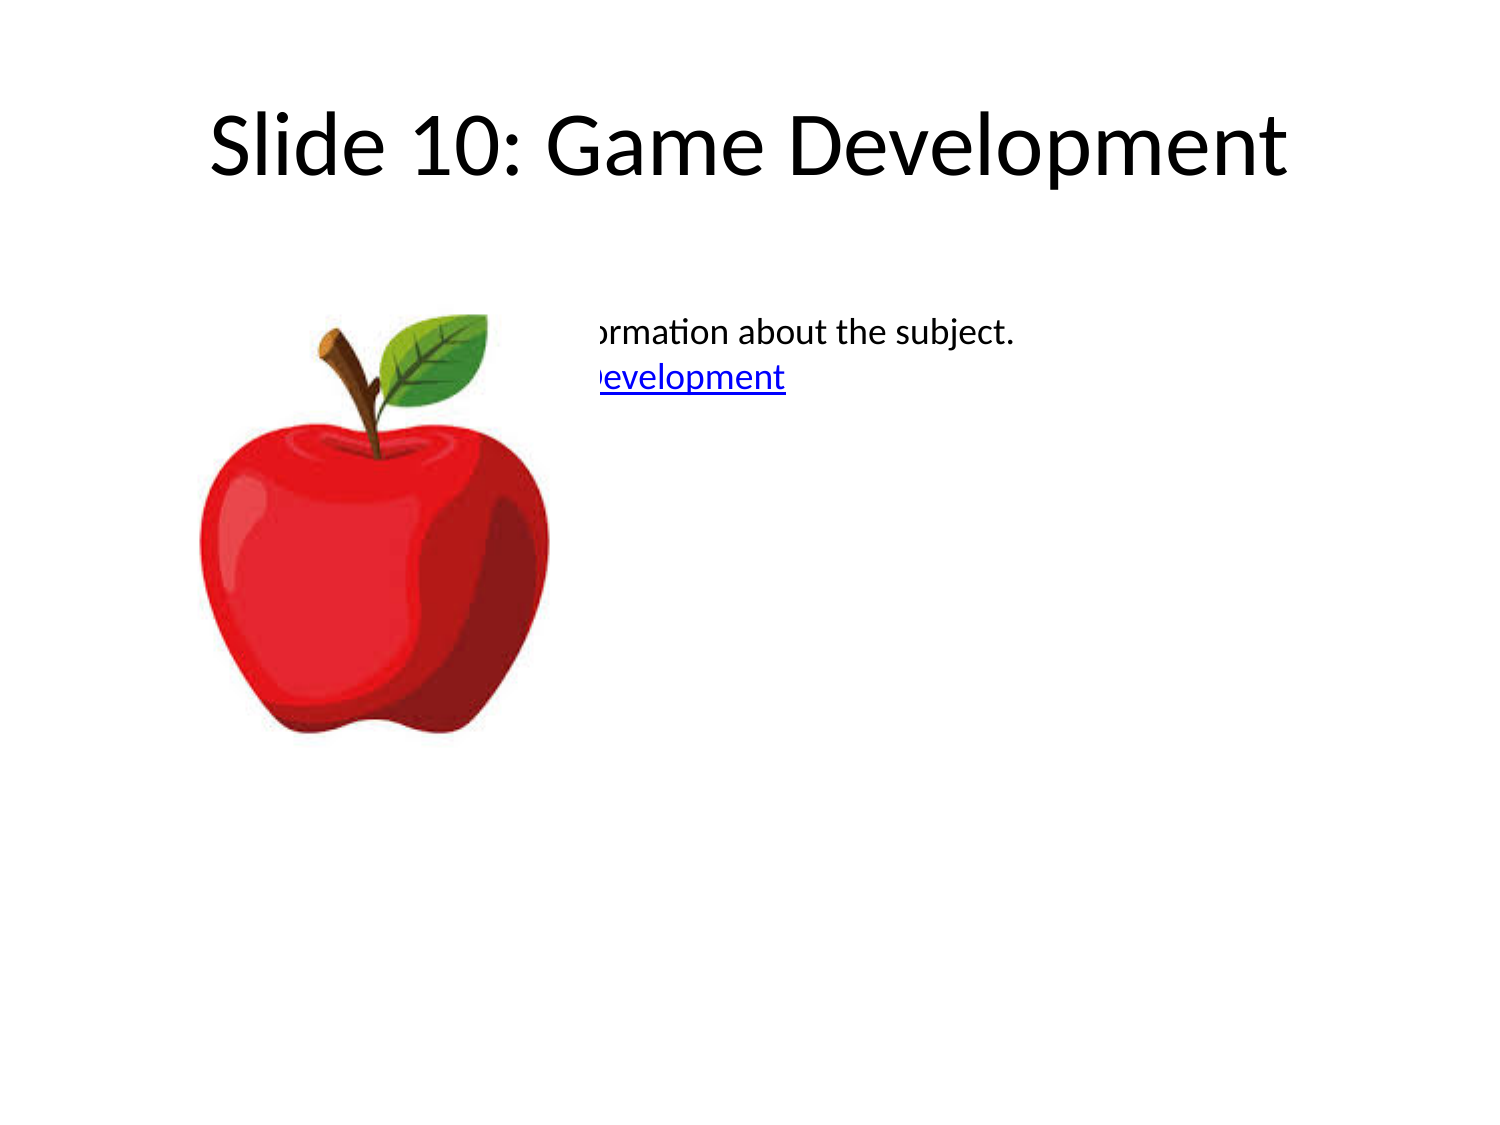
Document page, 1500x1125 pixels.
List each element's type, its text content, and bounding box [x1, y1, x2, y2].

picture [149, 299, 601, 751]
text_box Here is some additional information about the subject. Click here to visit Android Development [601, 299, 1031, 405]
title Slide 10: Game Development [75, 45, 1425, 233]
